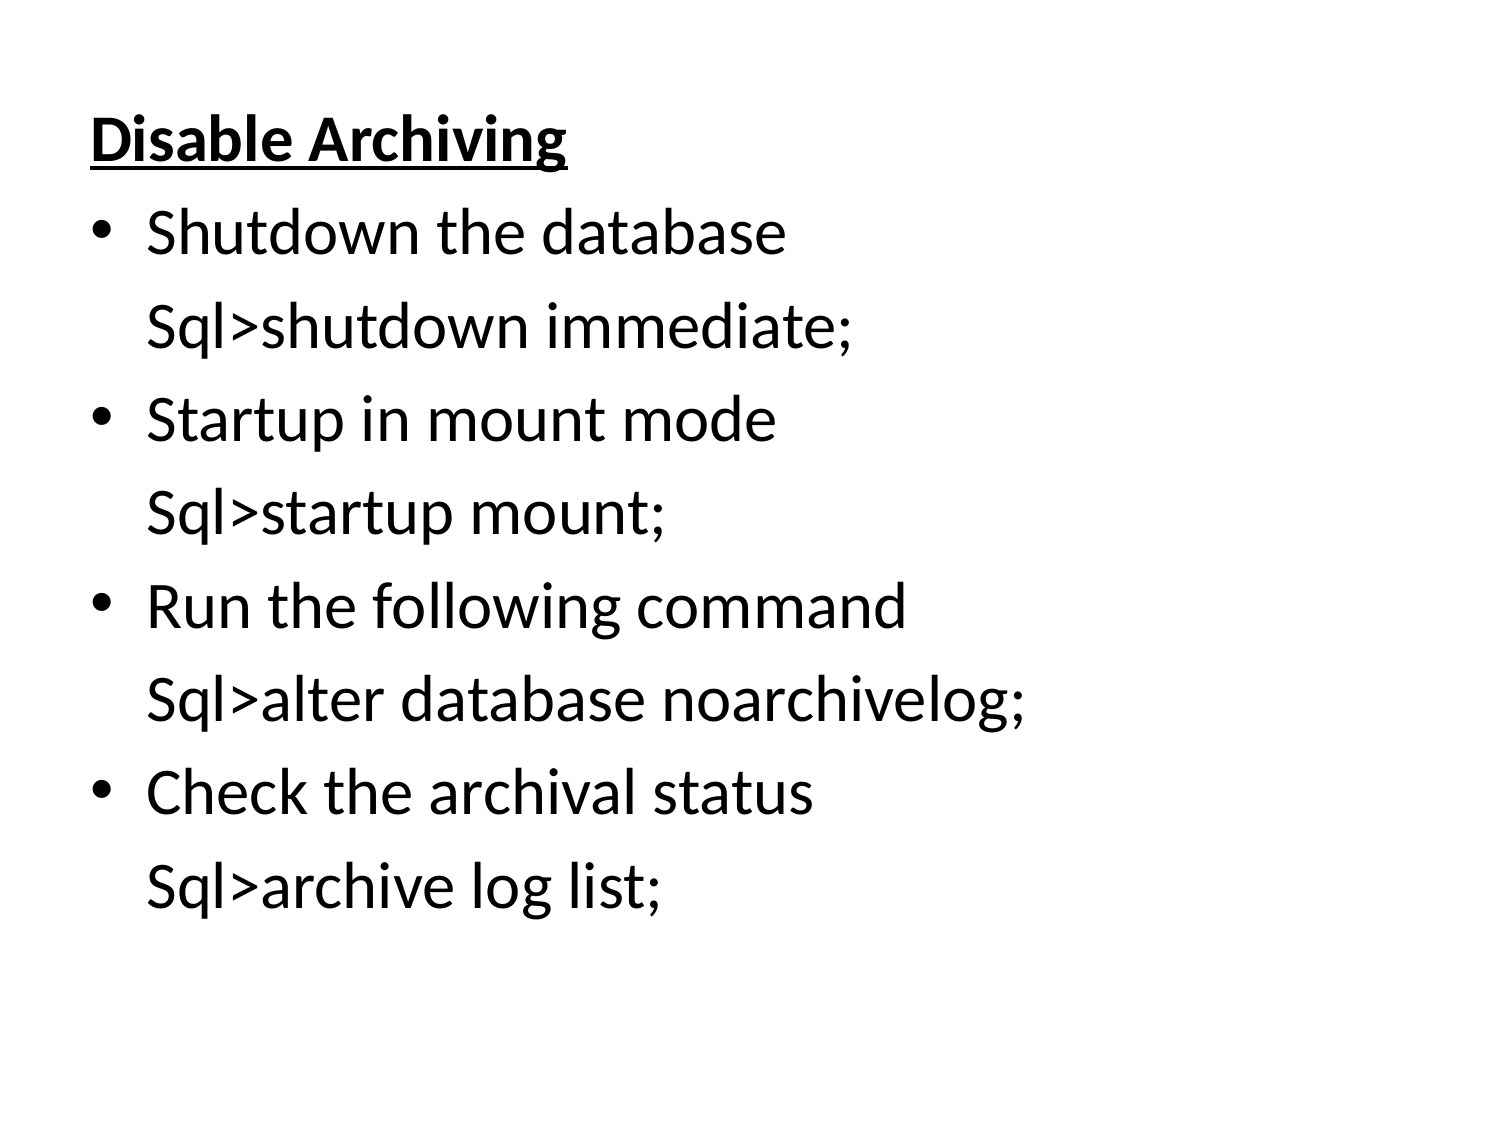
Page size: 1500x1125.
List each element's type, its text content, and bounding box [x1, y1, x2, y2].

list Disable Archiving Shutdown the database Sql>shutdown immediate; Startup in mount mode Sql>startup mount; Run the following command Sql>alter database noarchivelog; Check the archival status Sql>archive log list; [75, 87, 1425, 1063]
